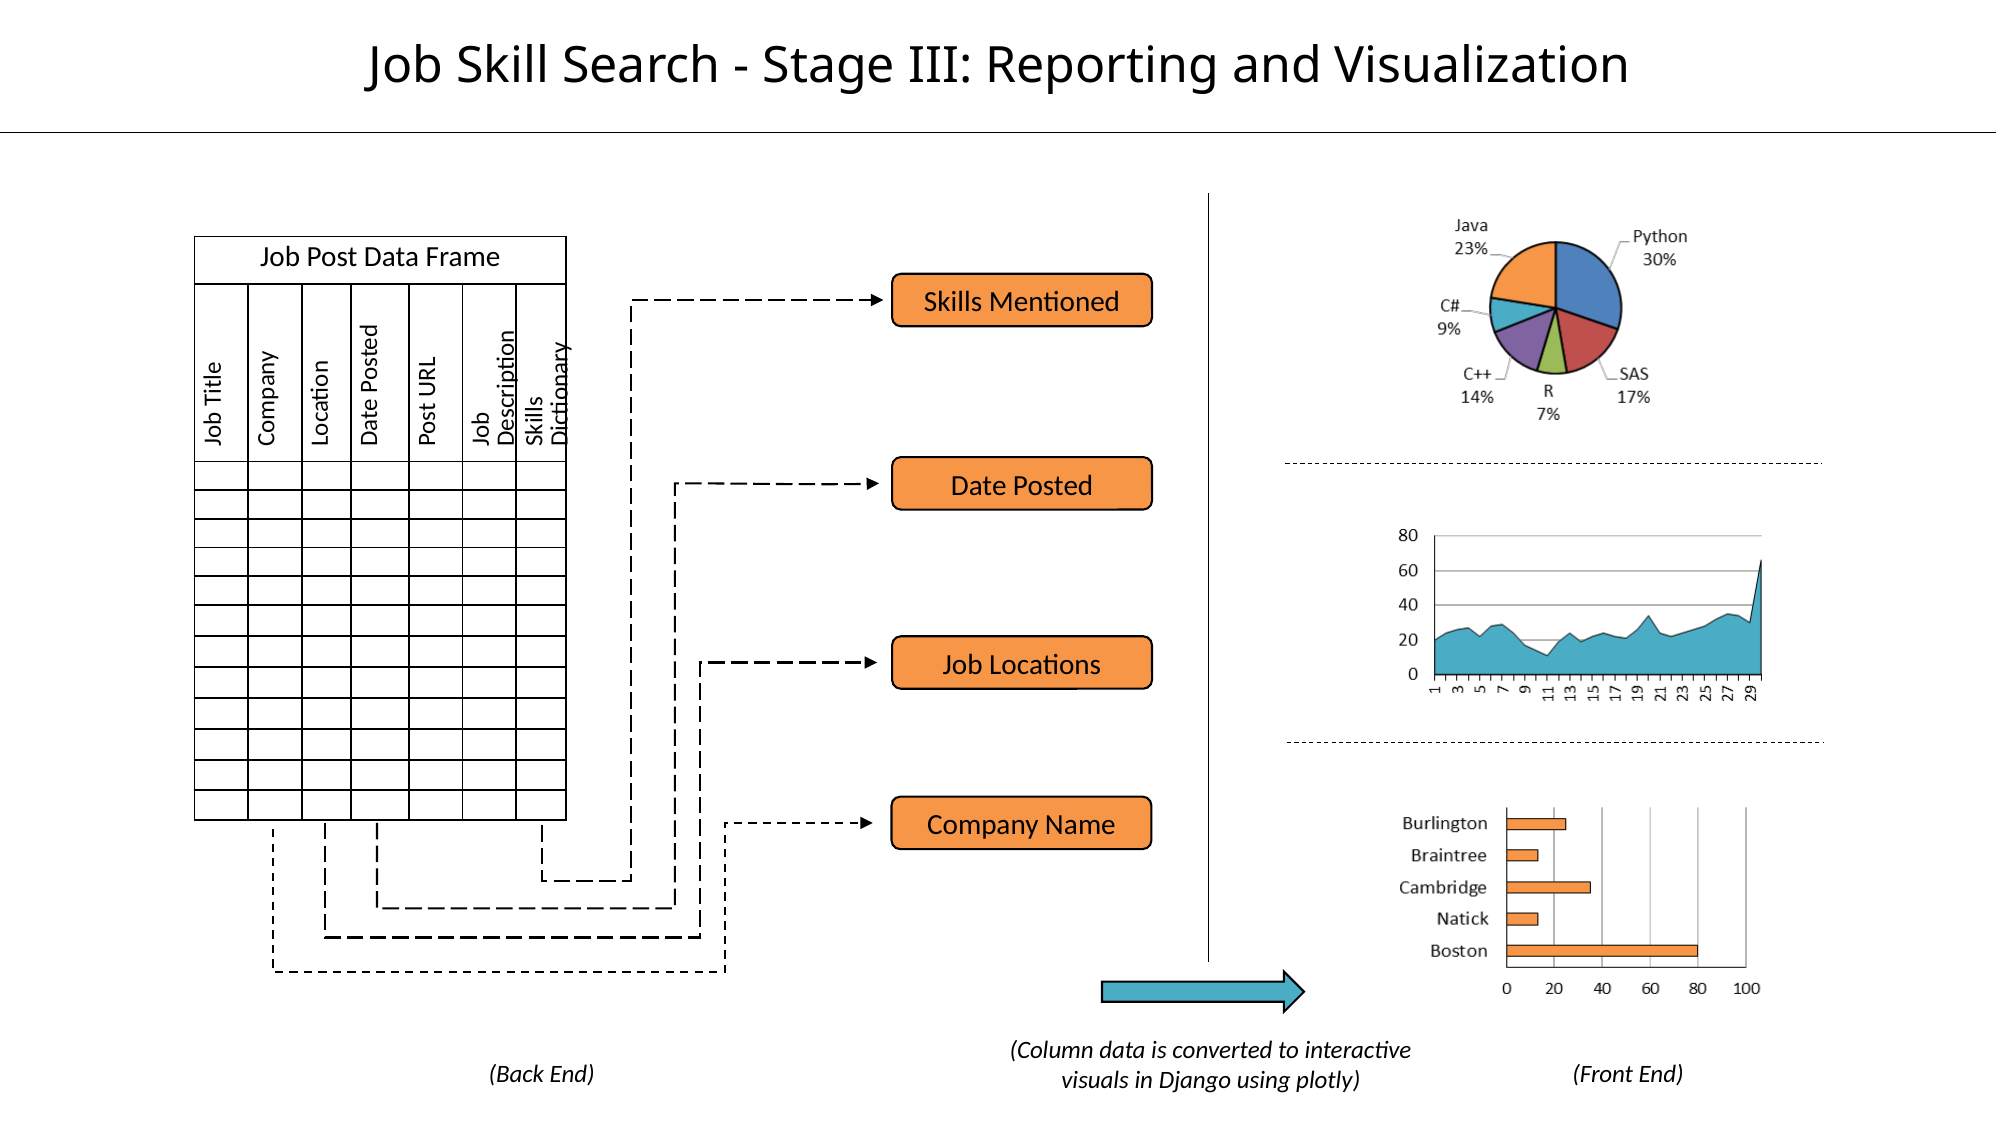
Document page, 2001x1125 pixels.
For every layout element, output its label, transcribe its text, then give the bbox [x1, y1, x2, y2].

table_cell [195, 637, 247, 666]
table_cell [410, 577, 462, 604]
picture [1373, 193, 1774, 454]
table_cell [463, 462, 515, 489]
table_cell [463, 577, 515, 604]
table_cell [303, 548, 350, 575]
table_cell Location [303, 285, 350, 461]
table_cell [352, 577, 408, 604]
table_cell [410, 606, 462, 635]
table_cell [303, 606, 350, 635]
table_cell [303, 577, 350, 604]
text_box Skills Mentioned [891, 272, 1154, 328]
table_cell [517, 637, 565, 666]
table_cell [249, 577, 301, 604]
text_box [630, 293, 884, 651]
table_cell [352, 699, 408, 728]
text_box [272, 816, 873, 973]
table_cell [303, 791, 350, 819]
text_box (Column data is converted to interactive visuals in Django using plotly) [976, 1018, 1446, 1110]
table_cell [195, 730, 247, 759]
table_cell [352, 730, 408, 759]
table_cell [517, 491, 565, 518]
table_cell [303, 668, 350, 697]
table_cell [249, 761, 301, 789]
table_cell [410, 462, 462, 489]
table_cell [352, 491, 408, 518]
table_cell [195, 606, 247, 635]
table_cell [303, 637, 350, 666]
table_cell [249, 491, 301, 518]
text_box [418, 477, 880, 795]
table_cell [249, 637, 301, 666]
table_cell [352, 520, 408, 547]
table_cell [303, 699, 350, 728]
table_cell Job Description [463, 285, 515, 461]
table_cell [249, 730, 301, 759]
table_cell [249, 791, 301, 819]
table_cell [517, 548, 565, 575]
table_cell [195, 699, 247, 728]
table_cell [352, 548, 408, 575]
table_cell [303, 520, 350, 547]
table_cell [249, 606, 301, 635]
table_cell [352, 606, 408, 635]
table_cell [463, 491, 515, 518]
table_cell [517, 520, 565, 547]
table_cell [410, 668, 462, 697]
table_cell [195, 548, 247, 575]
table_cell [352, 637, 408, 666]
table_cell [517, 577, 565, 604]
table_cell [249, 668, 301, 697]
table_cell [410, 491, 462, 518]
table_cell [410, 730, 462, 759]
table_cell [463, 699, 515, 728]
picture [1384, 785, 1784, 1012]
table_cell Post URL [410, 285, 462, 461]
table_cell [463, 520, 515, 547]
table_cell [517, 699, 558, 727]
table_cell [463, 606, 515, 635]
text_box Company Name [890, 795, 1153, 851]
table_cell [410, 761, 462, 789]
table_cell [517, 462, 565, 489]
table_cell [463, 548, 515, 575]
table_cell [303, 462, 350, 489]
table_cell [249, 520, 301, 547]
table_cell [410, 548, 462, 575]
table_cell [249, 548, 301, 575]
table_cell [195, 491, 247, 518]
table_cell [410, 637, 462, 666]
table_cell Job Title [195, 285, 247, 461]
table_cell [463, 637, 515, 666]
table_cell [195, 761, 247, 789]
table_cell [517, 606, 565, 635]
table_cell [410, 699, 462, 728]
table_cell Skills Dictionary [517, 285, 565, 461]
text_box [324, 656, 878, 828]
table_cell Company [249, 285, 301, 461]
text_box (Front End) [1532, 1045, 1724, 1101]
table_cell [195, 668, 247, 697]
table_cell Date Posted [352, 285, 408, 461]
table_cell [463, 668, 515, 697]
table_cell [195, 791, 247, 819]
table_header Job Post Data Frame [195, 237, 565, 283]
text_box (Back End) [445, 1045, 638, 1101]
table_cell [303, 730, 350, 759]
table_cell [463, 730, 512, 759]
table_cell [303, 761, 350, 789]
table_cell [195, 462, 247, 489]
picture [1384, 512, 1784, 716]
table_cell [352, 668, 408, 697]
table_cell [195, 520, 247, 547]
table_cell [195, 577, 247, 604]
table_cell [249, 699, 301, 728]
table_cell [352, 462, 408, 489]
table_cell [517, 668, 565, 697]
table_cell [352, 761, 408, 789]
text_box Date Posted [891, 456, 1154, 511]
table_cell [410, 520, 462, 547]
table_cell [352, 791, 408, 814]
text_box [1100, 969, 1306, 1015]
text_box Job Skill Search - Stage III: Reporting and Visualization [0, 0, 2000, 133]
table_cell [410, 791, 422, 797]
text_box Job Locations [891, 635, 1154, 690]
table_cell [303, 491, 350, 518]
table_cell [249, 462, 301, 489]
